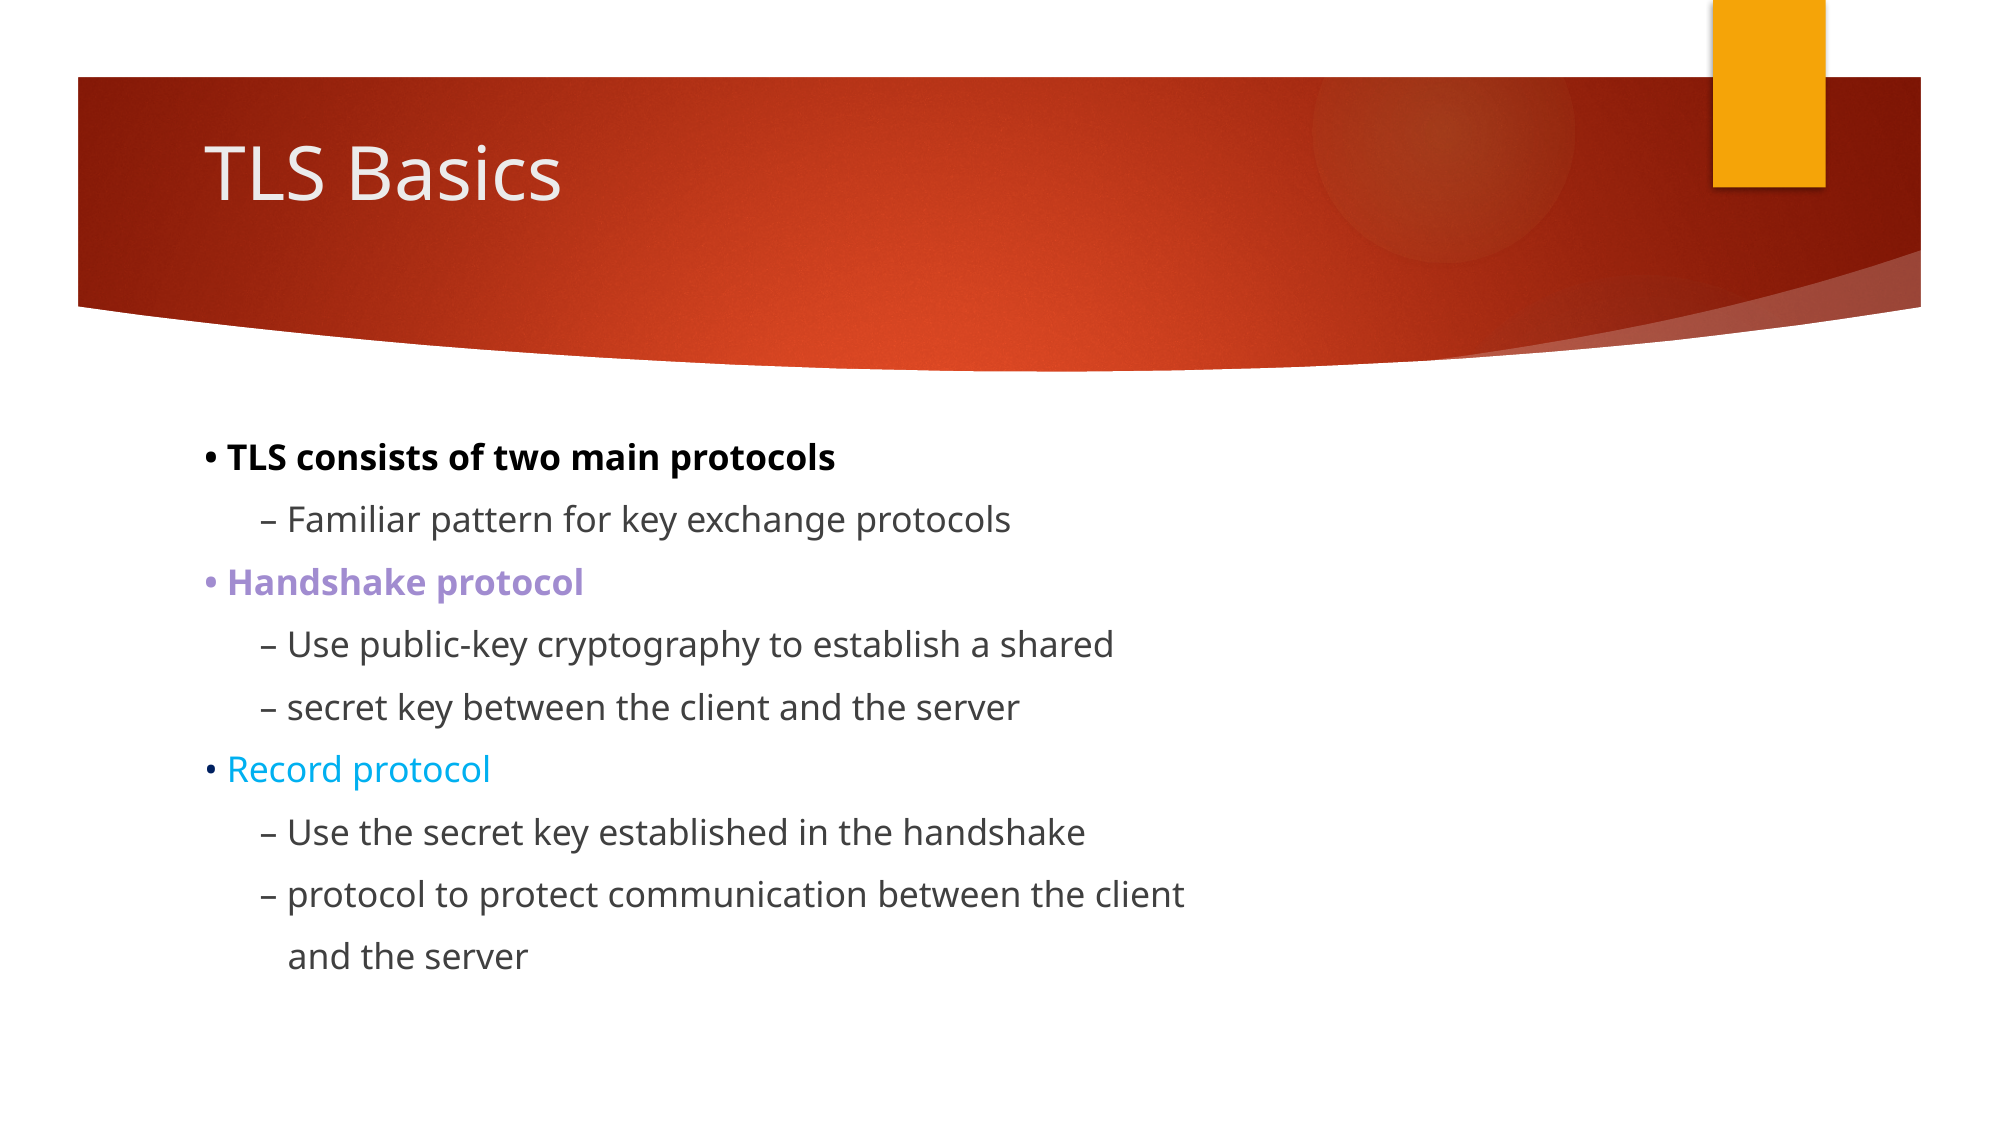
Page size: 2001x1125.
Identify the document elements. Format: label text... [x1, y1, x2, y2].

title TLS Basics [189, 155, 1627, 275]
list • TLS consists of two main protocols – Familiar pattern for key exchange protocols • Handshake protocol – Use public-key cryptography to establish a shared – secret key between the client and the server • Record protocol – Use the secret key established in the handshake – protocol to protect communication between the client and the server [189, 427, 1627, 988]
